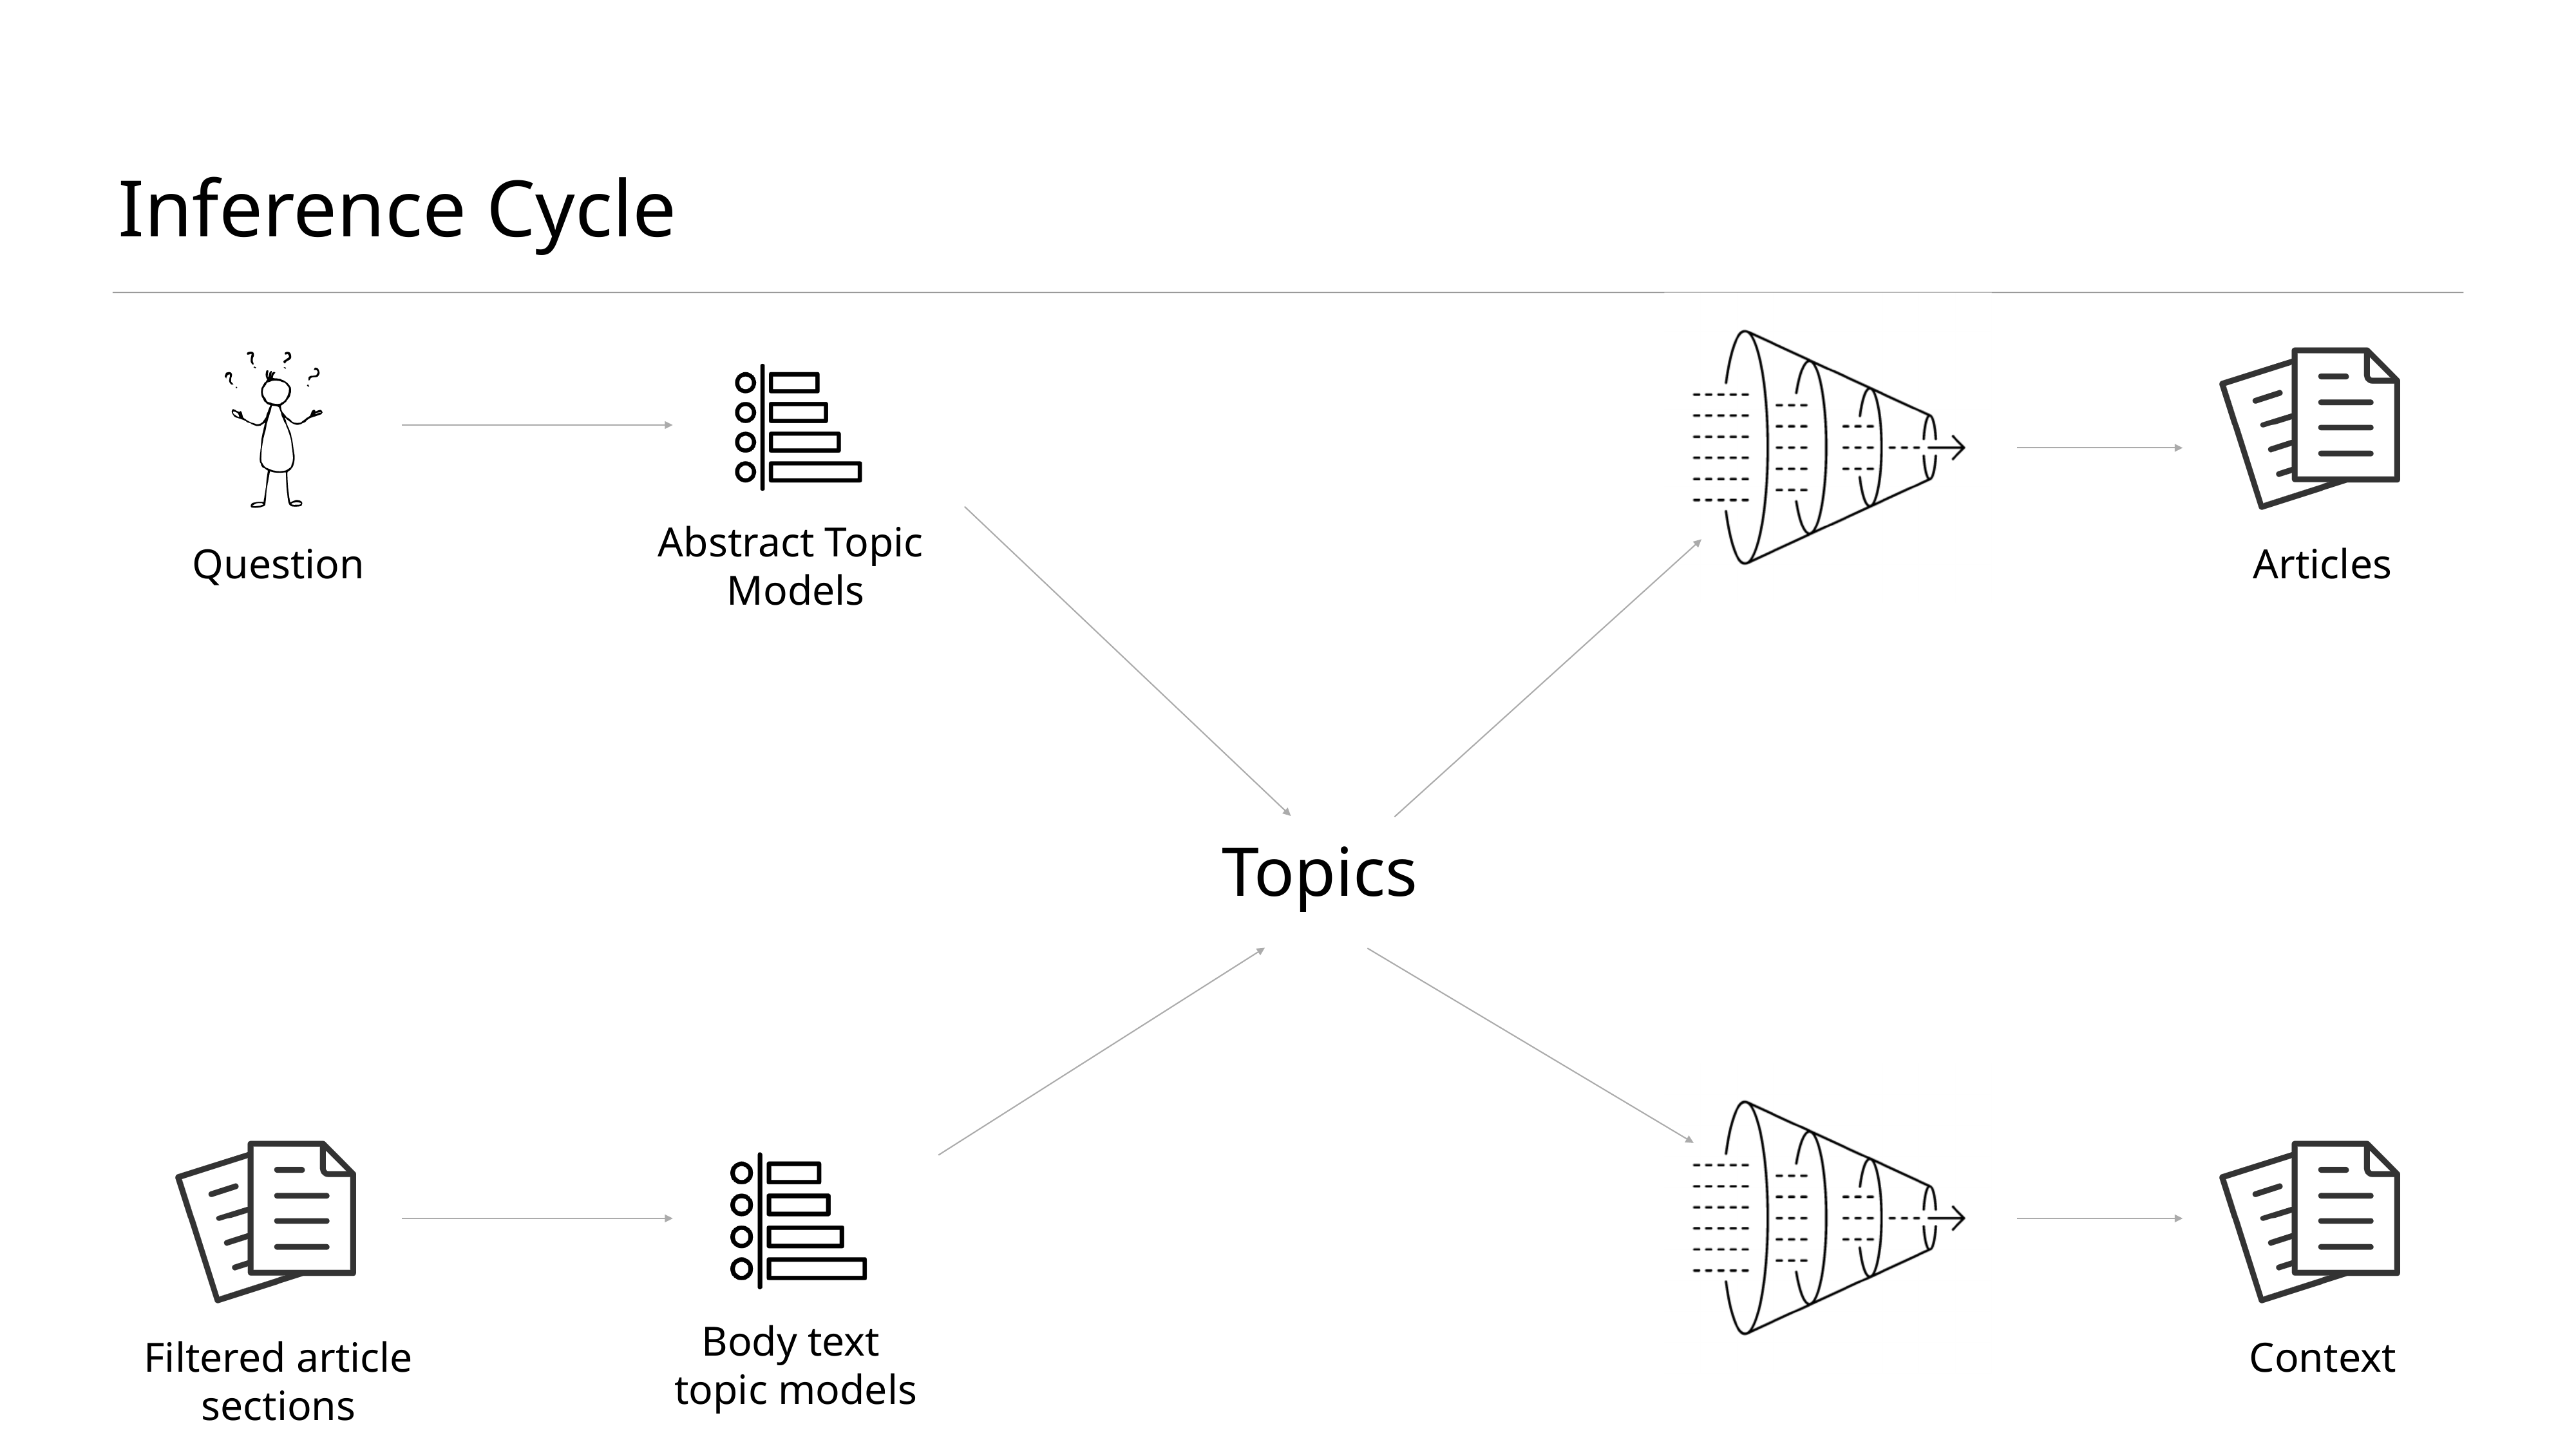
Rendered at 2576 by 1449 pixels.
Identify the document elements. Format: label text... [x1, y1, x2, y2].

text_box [2081, 327, 2565, 592]
text_box [1038, 576, 1291, 817]
title Inference Cycle [112, 49, 2463, 258]
text_box [968, 947, 1265, 1136]
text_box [37, 1121, 520, 1434]
picture [1665, 284, 1991, 612]
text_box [554, 348, 1038, 619]
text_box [2081, 1121, 2565, 1385]
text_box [554, 1136, 1038, 1417]
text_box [37, 327, 520, 592]
picture [1665, 1055, 1991, 1382]
text_box Topics [1216, 823, 1424, 915]
